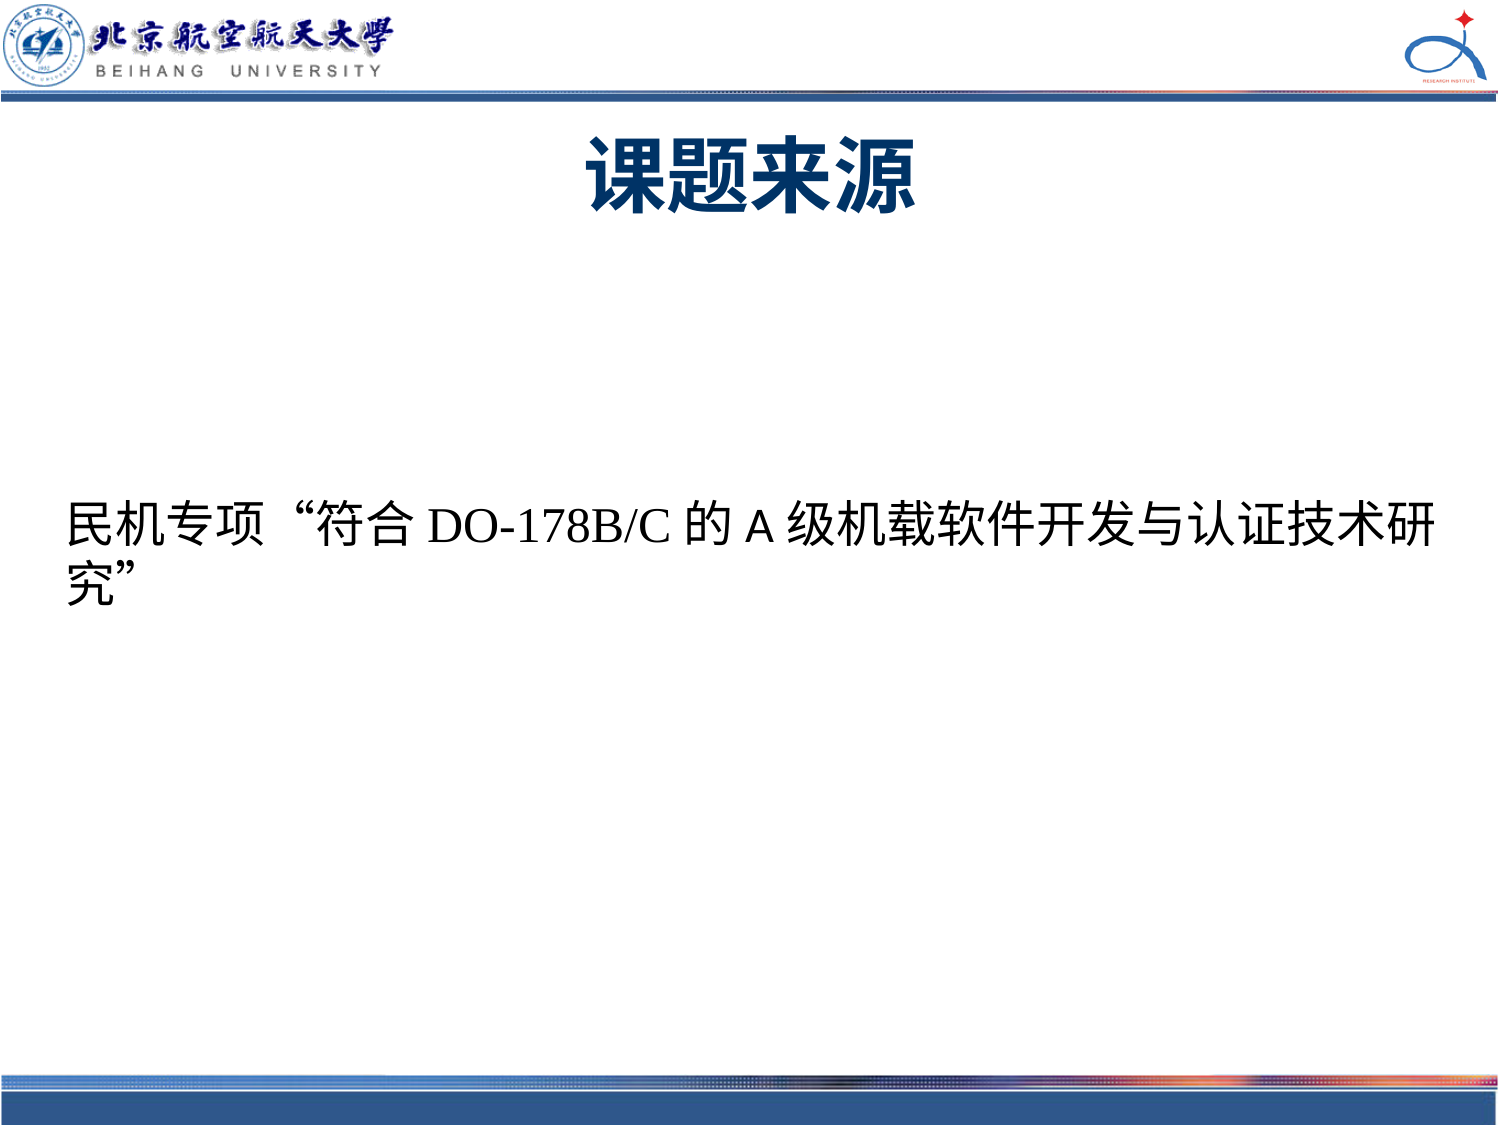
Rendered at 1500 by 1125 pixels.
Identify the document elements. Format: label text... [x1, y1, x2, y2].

text_box 民机专项“符合DO-178B/C的A级机载软件开发与认证技术研究” [50, 274, 1475, 1071]
picture [1, 1, 408, 89]
picture [0, 3, 1500, 102]
picture [0, 1074, 1500, 1125]
title 课题来源 [74, 113, 1426, 233]
